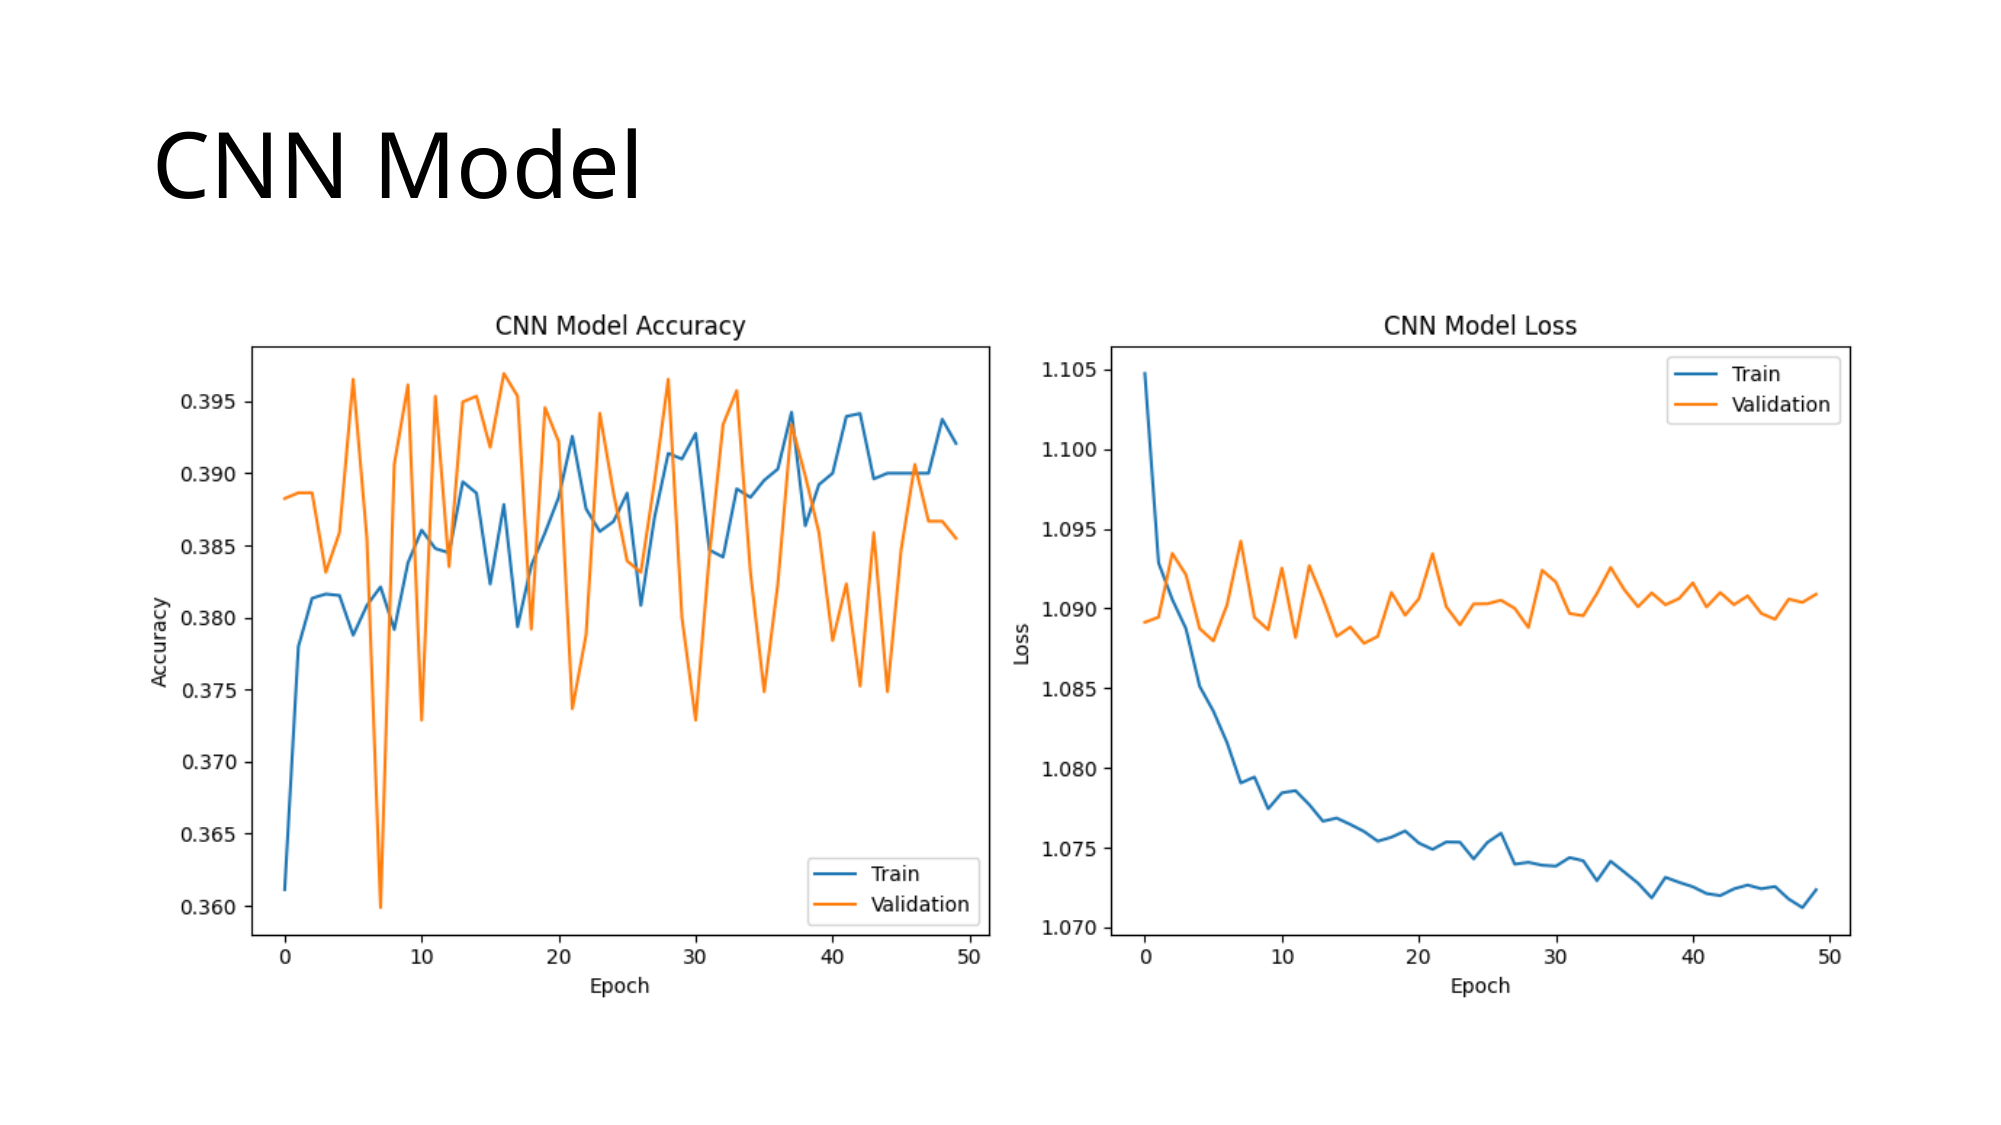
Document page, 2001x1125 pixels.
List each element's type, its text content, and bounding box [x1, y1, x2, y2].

title CNN Model [137, 59, 1863, 278]
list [136, 300, 1863, 1013]
